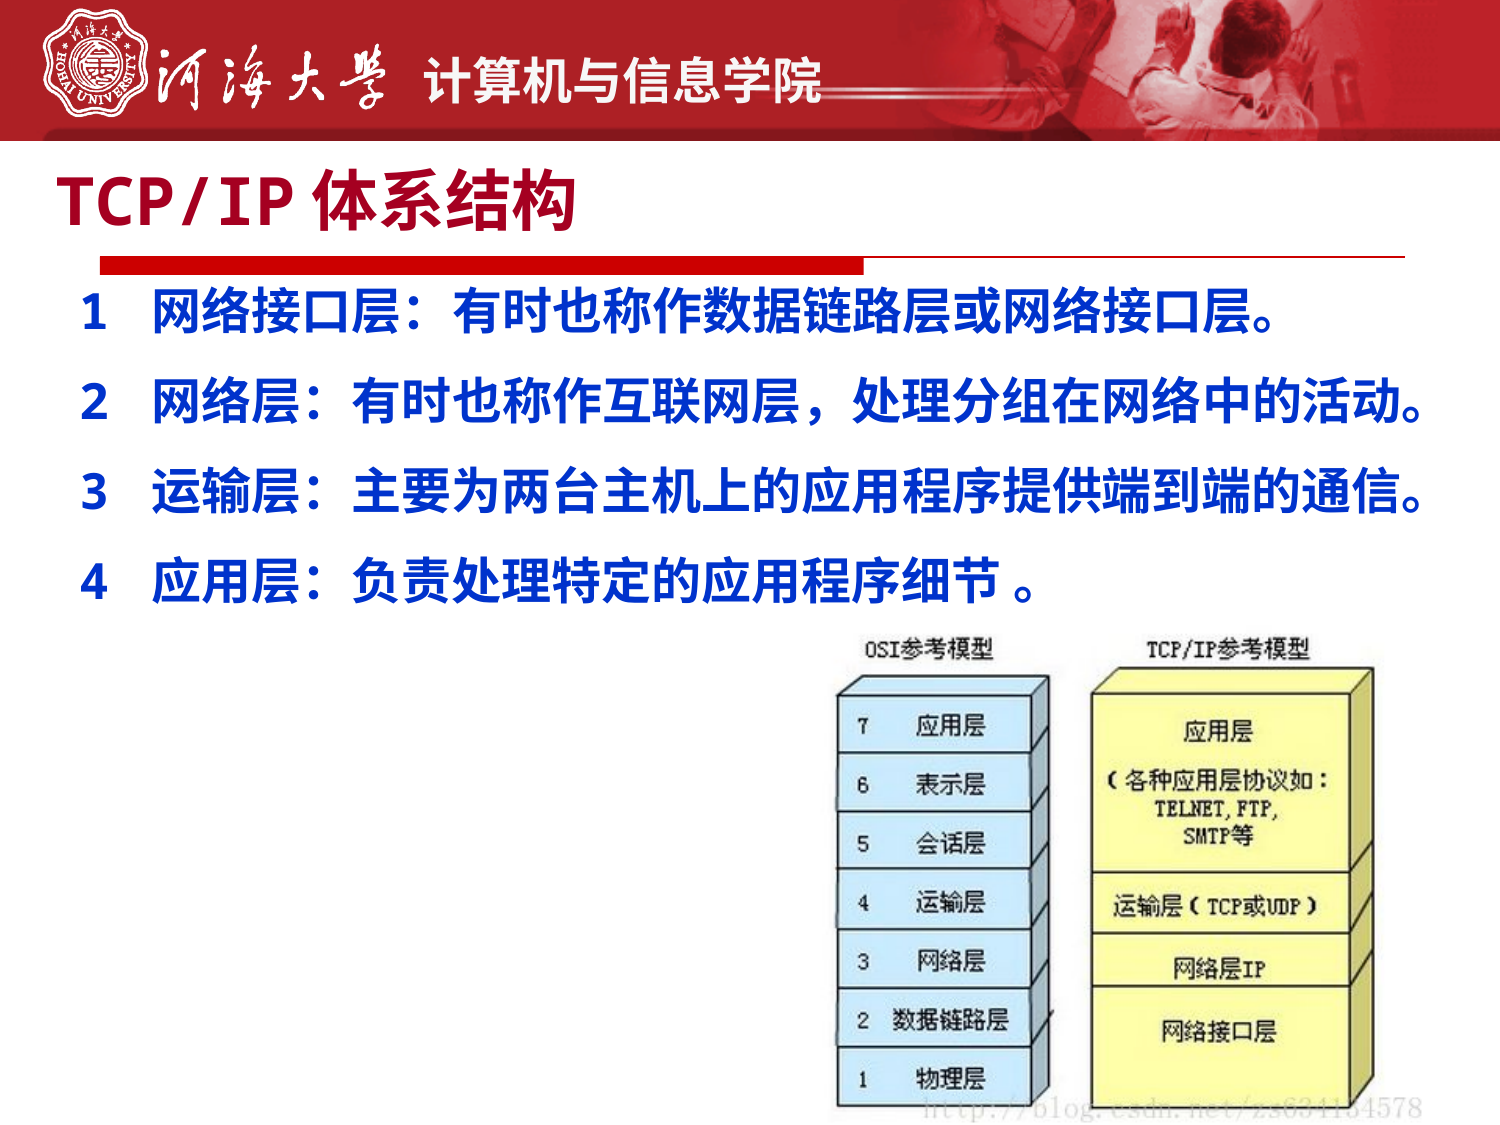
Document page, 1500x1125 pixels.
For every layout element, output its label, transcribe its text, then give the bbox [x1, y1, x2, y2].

text_box TCP/IP体系结构 [40, 151, 594, 247]
text_box 1 网络接口层：有时也称作数据链路层或网络接口层。 2 网络层：有时也称作互联网层，处理分组在网络中的活动。 3 运输层：主要为两台主机上的应用程序提供端到端的通信。 4 应用层：负责处理特定的应用程序细节 。 [65, 242, 1500, 617]
picture [808, 609, 1443, 1125]
picture [0, 0, 1500, 141]
